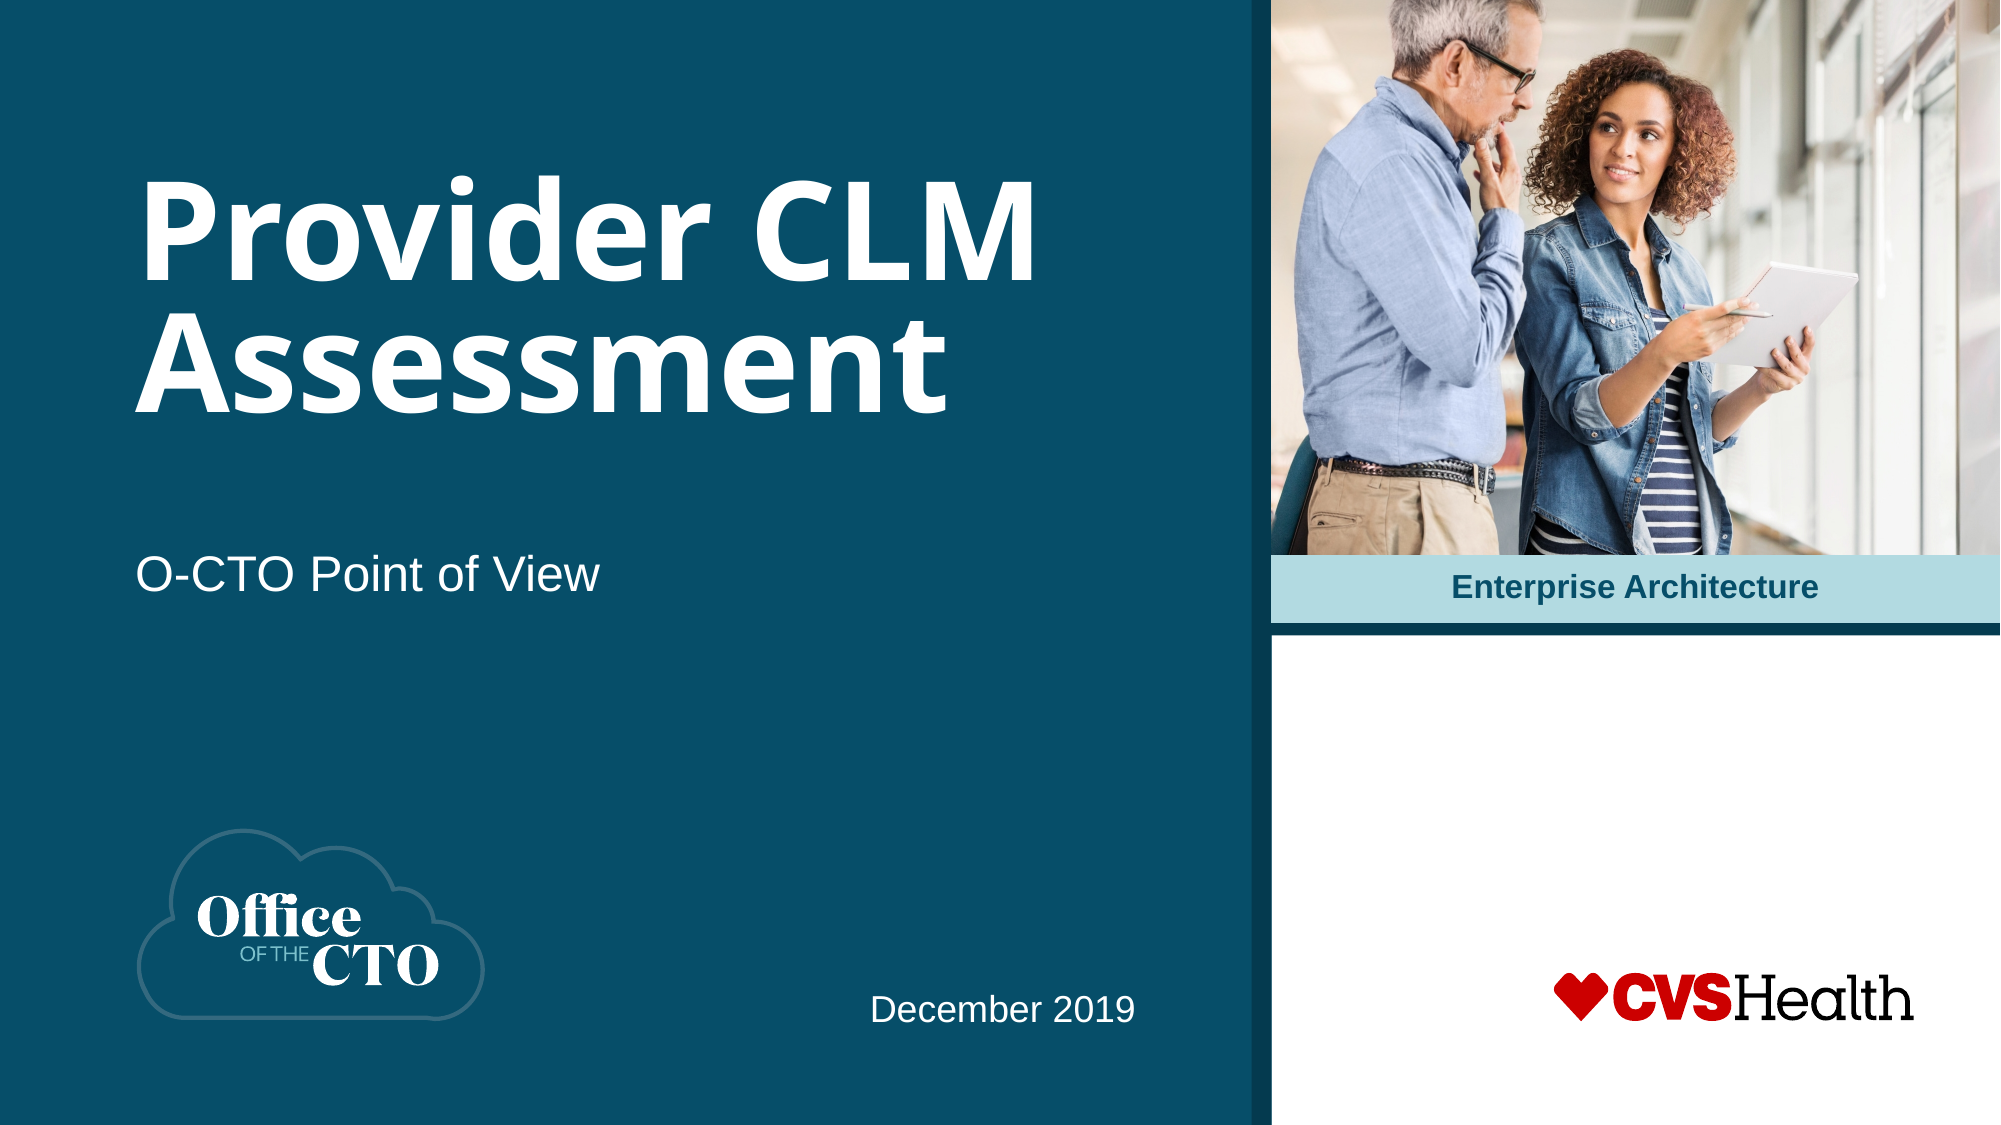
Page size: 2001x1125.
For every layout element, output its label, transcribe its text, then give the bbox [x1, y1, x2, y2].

list O-CTO Point of View [135, 536, 1051, 608]
title Provider CLM Assessment [135, 167, 1161, 537]
picture [1272, 0, 2000, 556]
text_box [1269, 621, 2000, 638]
list December 2019 [669, 966, 1136, 1038]
text_box Enterprise Architecture [1269, 562, 2000, 621]
